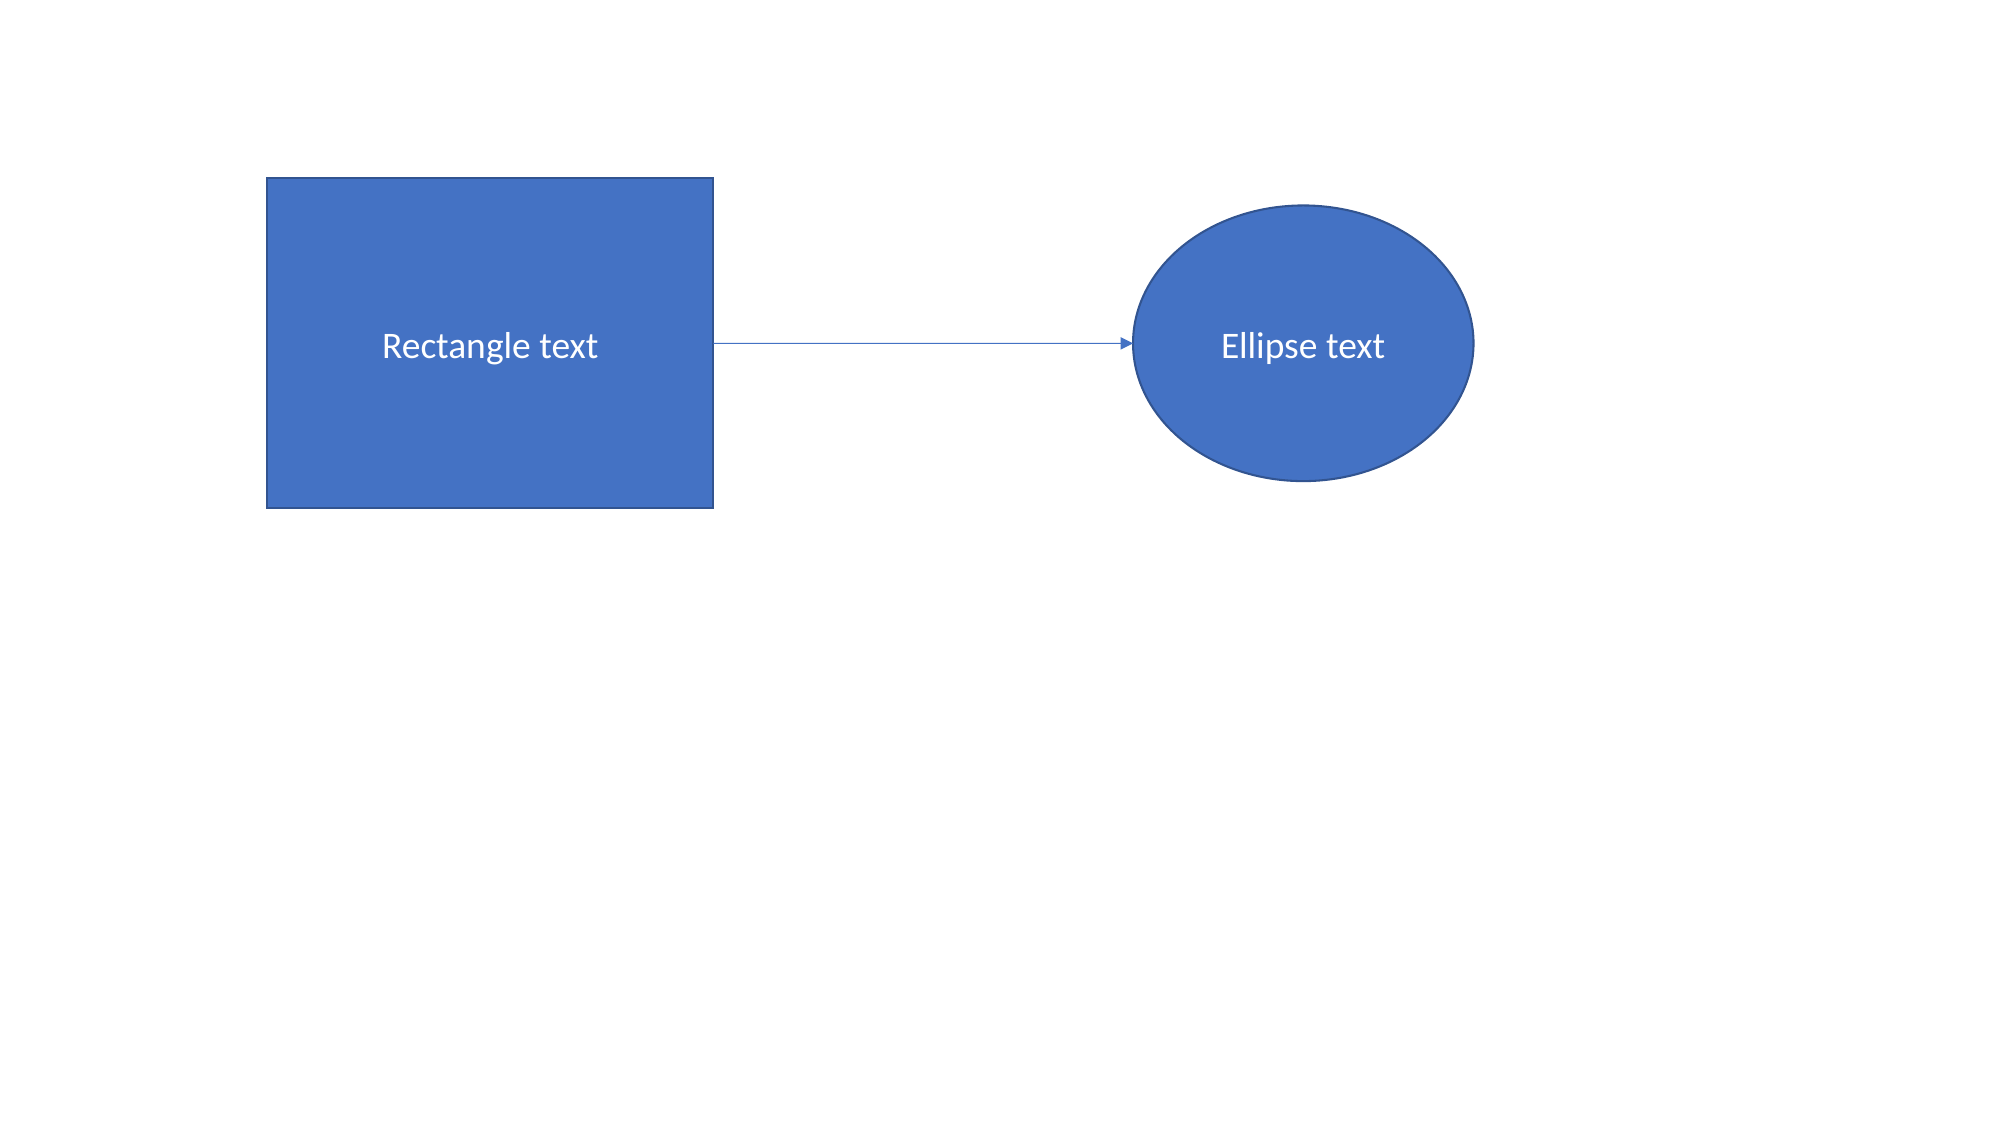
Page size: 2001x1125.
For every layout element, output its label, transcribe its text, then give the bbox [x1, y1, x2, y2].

text_box Rectangle text [266, 177, 714, 509]
text_box Ellipse text [1132, 204, 1475, 483]
